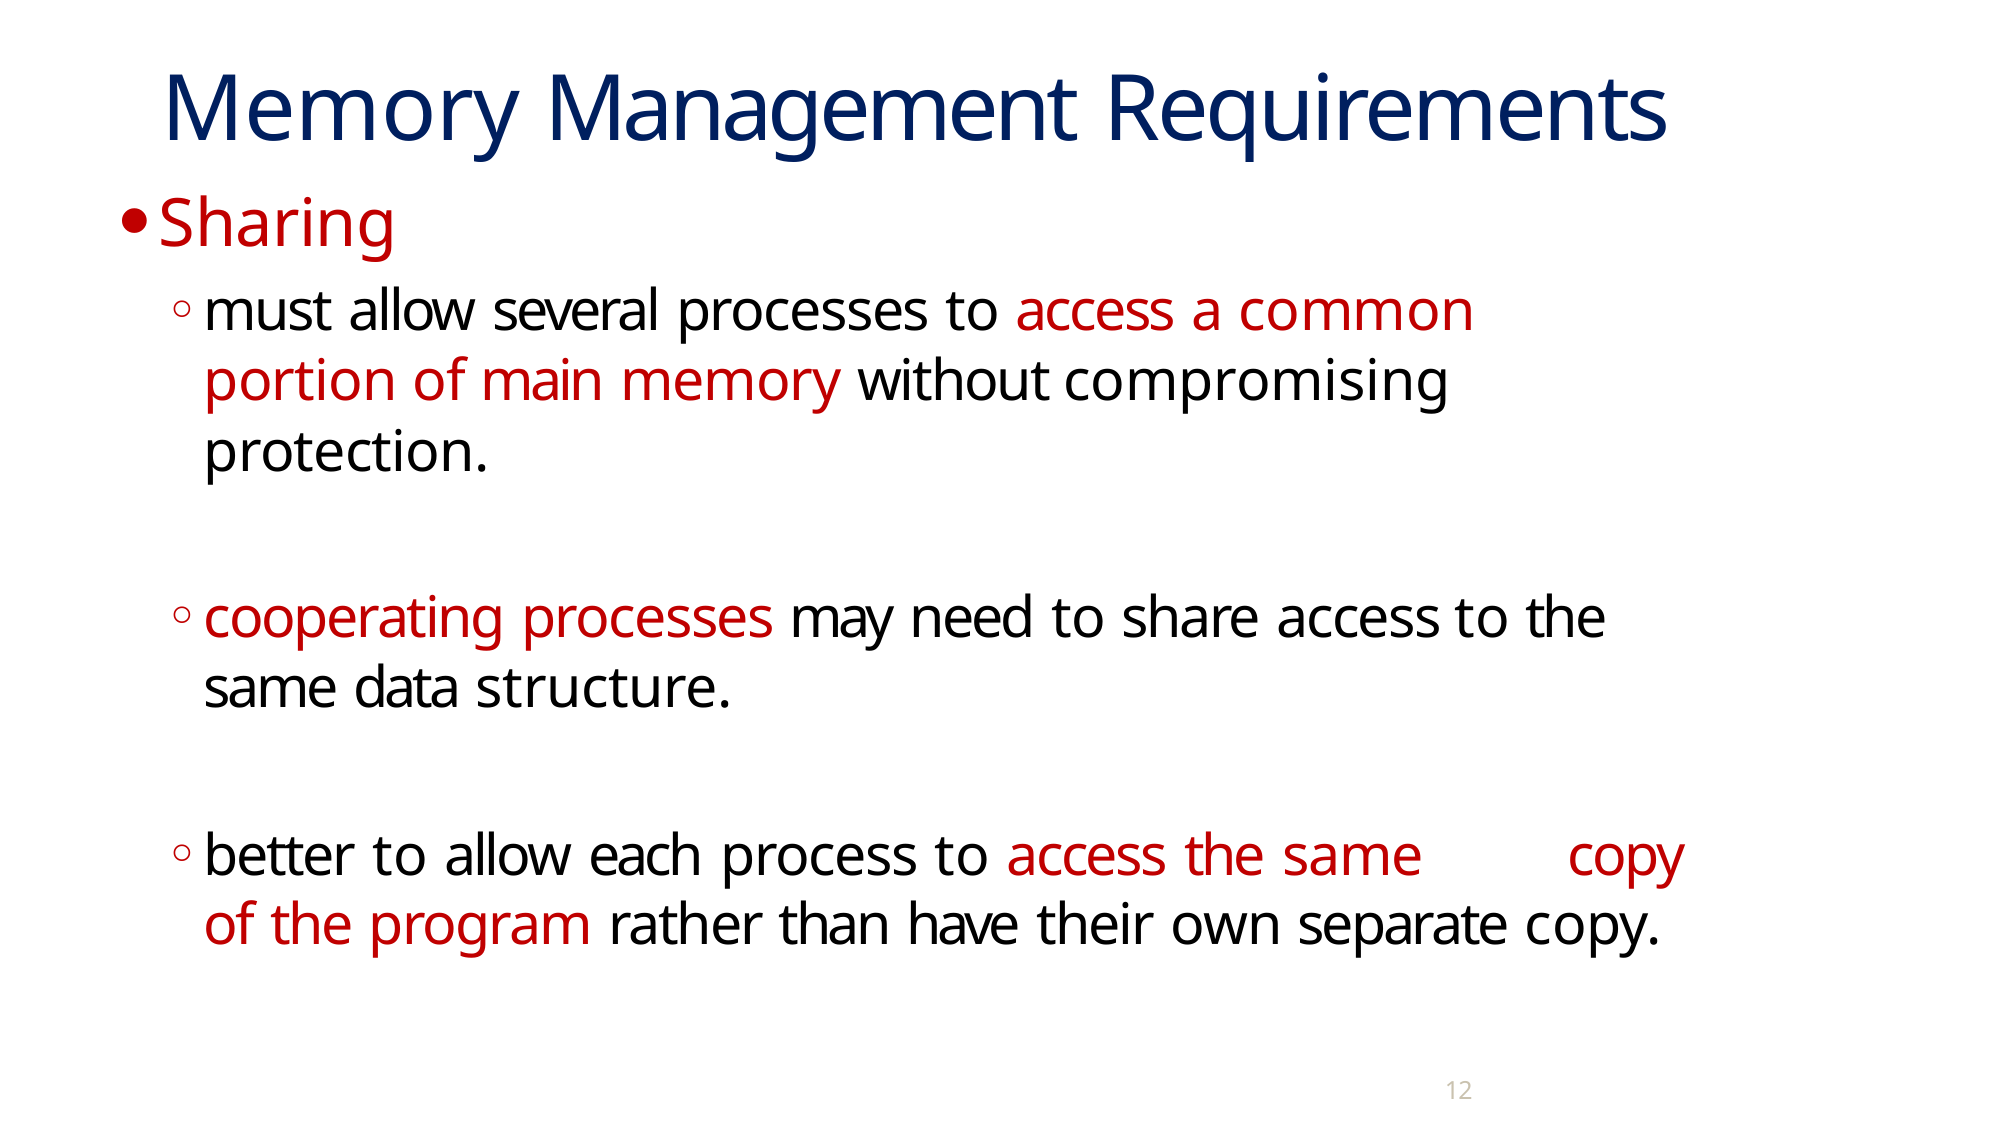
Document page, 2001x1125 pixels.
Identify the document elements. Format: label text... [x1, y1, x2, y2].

title Memory Management Requirements [22, 7, 1748, 198]
slide_number 12 [1433, 956, 1473, 1125]
text_box Sharing must allow several processes to access a common portion of main memory without compromising protection. cooperating processes may need to share access to the same data structure. better to allow each process to access the same copy of the program rather than have their own separate copy. [110, 198, 1730, 956]
